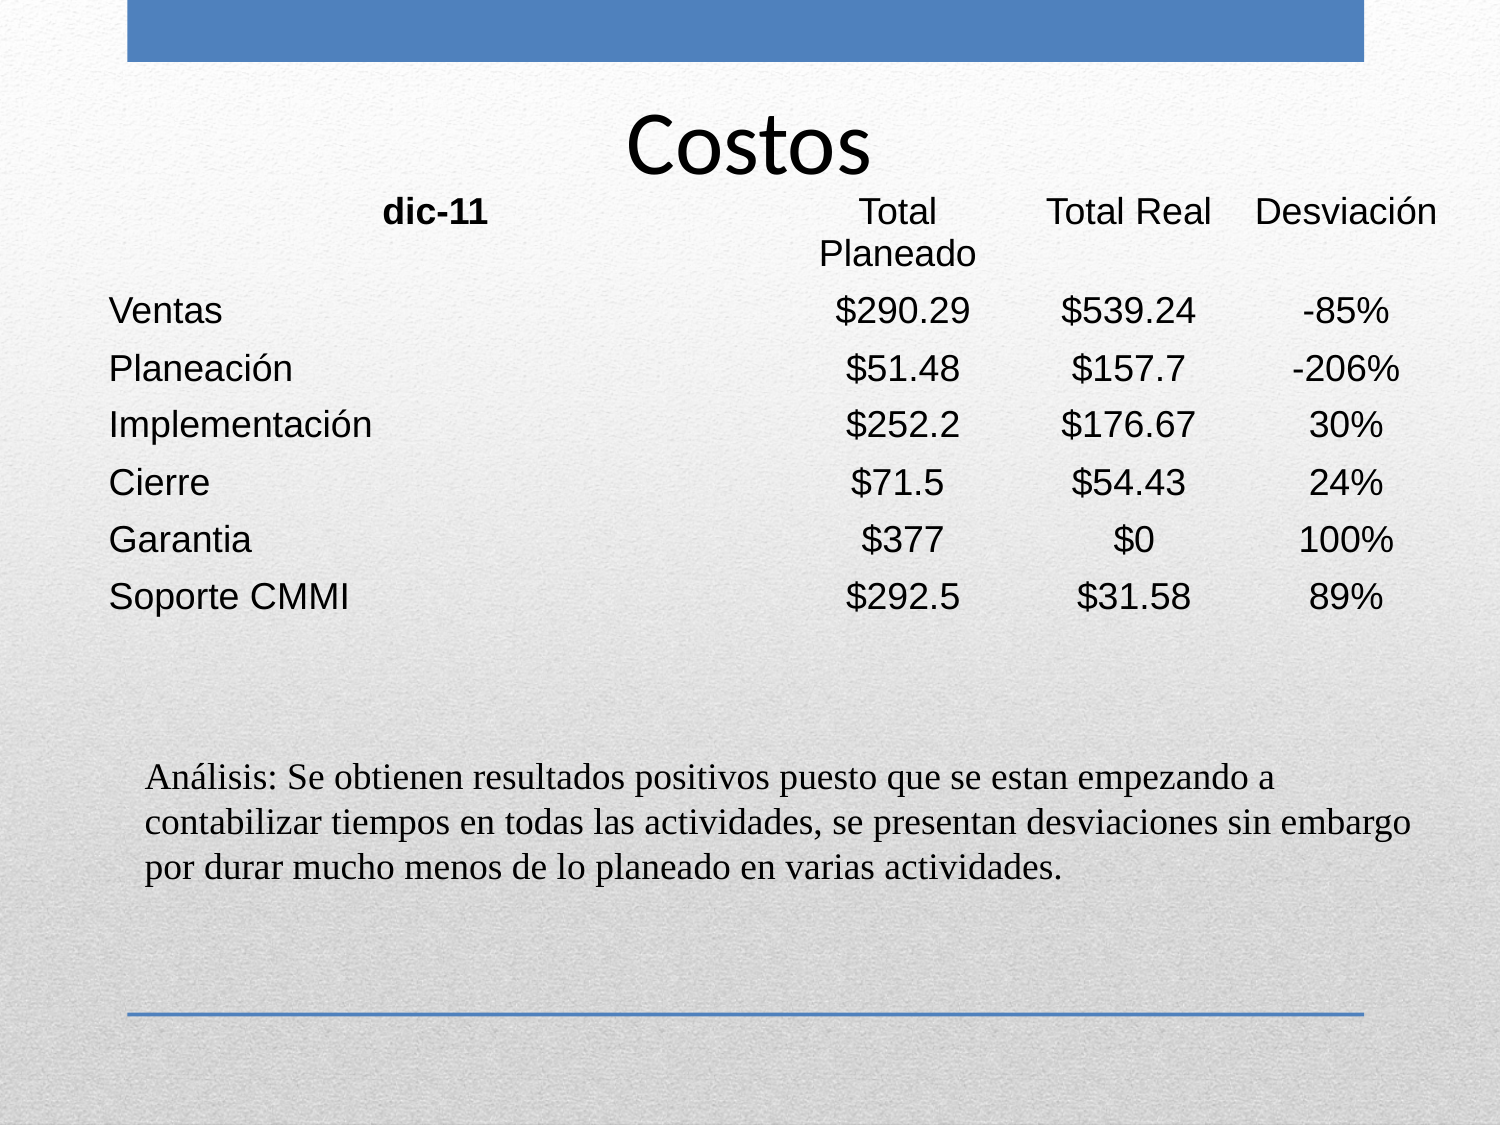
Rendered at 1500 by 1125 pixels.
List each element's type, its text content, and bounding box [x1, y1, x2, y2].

table_cell Cierre [93, 454, 777, 511]
table_cell $54.43 [1018, 454, 1240, 511]
table_cell Soporte CMMI [93, 568, 777, 625]
table_cell $31.58 [1018, 568, 1240, 625]
table_cell $157.7 [1018, 339, 1240, 396]
table_cell $51.48 [777, 339, 1018, 396]
table_cell $0 [1018, 511, 1240, 568]
table_cell Garantia [93, 511, 777, 568]
picture [0, 0, 1500, 1125]
text_box Análisis: Se obtienen resultados positivos puesto que se estan empezando a contabilizar tiempos en todas las actividades, se presentan desviaciones sin embargo por durar mucho menos de lo planeado en varias actividades. [129, 654, 1441, 1029]
table_cell $290.29 [777, 282, 1018, 339]
table_header Desviación [1240, 183, 1453, 282]
text_box [75, 262, 1425, 1004]
table_cell $539.24 [1018, 282, 1240, 339]
table_cell $292.5 [777, 568, 1018, 625]
table_cell $71.5 [777, 454, 1018, 511]
table_header Total Planeado [777, 183, 1018, 282]
table_cell Ventas [93, 282, 777, 339]
table_cell $176.67 [1018, 396, 1240, 454]
table_cell 89% [1240, 568, 1453, 625]
table_cell -85% [1240, 282, 1453, 339]
text_box Costos [75, 45, 1425, 232]
table_cell $377 [777, 511, 1018, 568]
table_cell -206% [1240, 339, 1453, 396]
table_cell Implementación [93, 396, 777, 454]
table_cell 24% [1240, 454, 1453, 511]
table_header dic-11 [93, 183, 777, 282]
table_cell 100% [1240, 511, 1453, 568]
table_cell 30% [1240, 396, 1453, 454]
table_cell Planeación [93, 339, 777, 396]
table_header Total Real [1018, 183, 1240, 282]
table_cell $252.2 [777, 396, 1018, 454]
